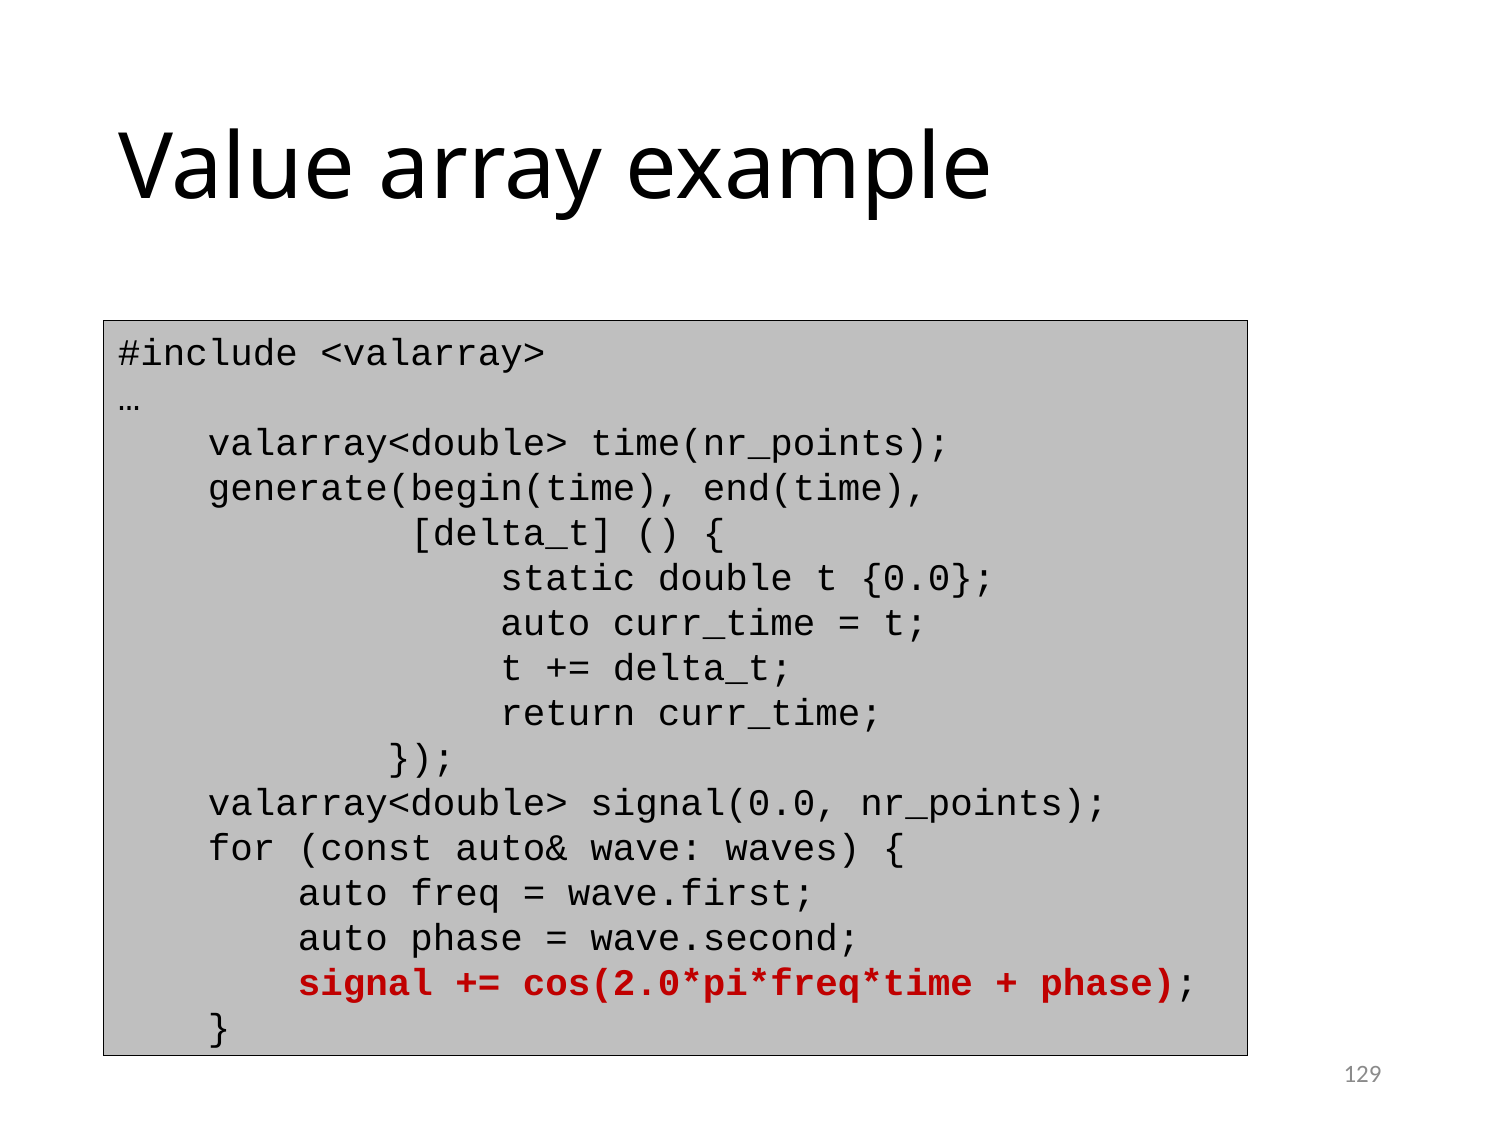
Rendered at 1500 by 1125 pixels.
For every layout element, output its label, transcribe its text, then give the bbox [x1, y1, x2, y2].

title Value array example [103, 59, 1397, 278]
slide_number 129 [1059, 1042, 1397, 1103]
text_box #include <valarray> … valarray<double> time(nr_points); generate(begin(time), end(time), [delta_t] () { static double t {0.0}; auto curr_time = t; t += delta_t; return curr_time; }); valarray<double> signal(0.0, nr_points); for (const auto& wave: waves) { auto freq = wave.first; auto phase = wave.second; signal += cos(2.0*pi*freq*time + phase); } [103, 320, 1248, 1056]
